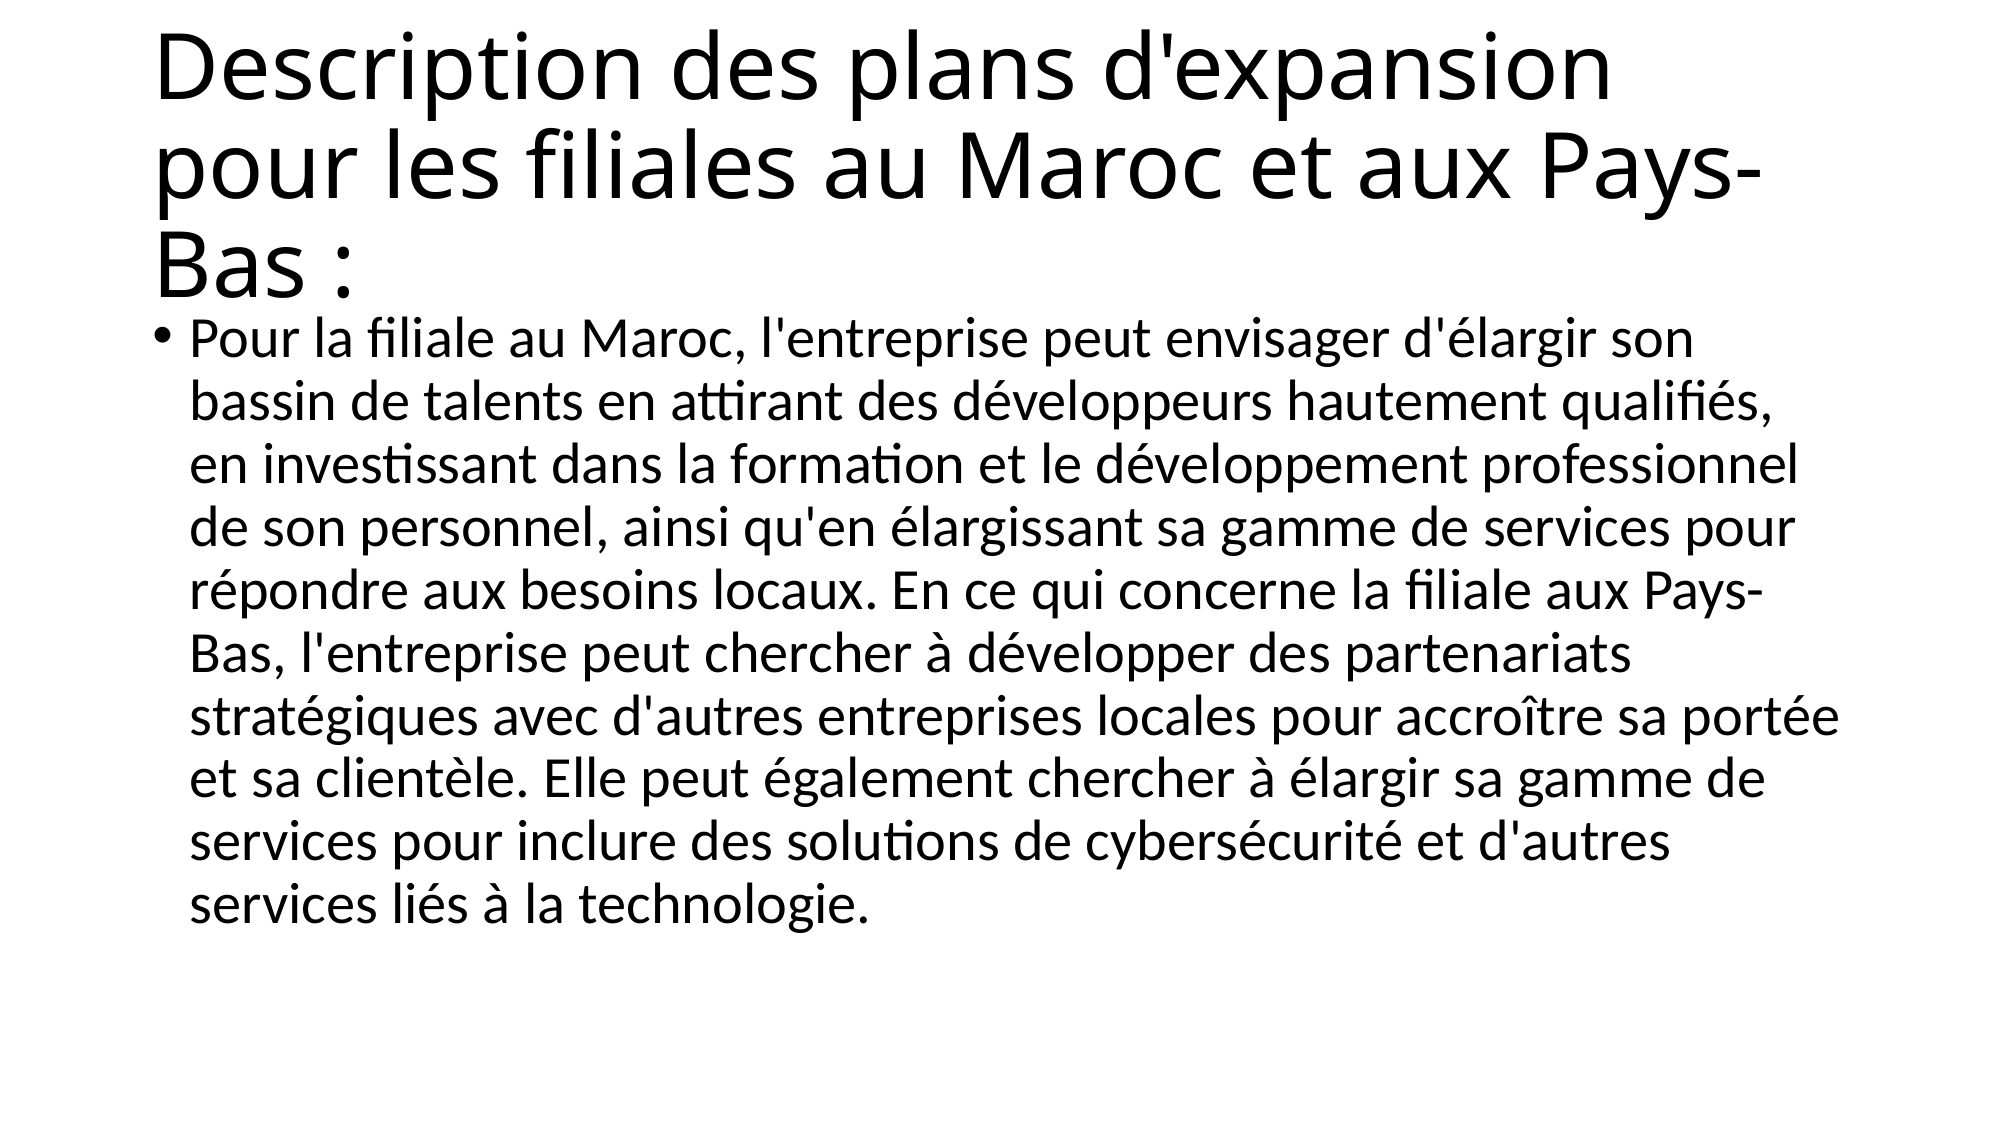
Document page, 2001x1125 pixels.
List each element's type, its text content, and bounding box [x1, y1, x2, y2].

title Description des plans d'expansion pour les filiales au Maroc et aux Pays-Bas : [137, 59, 1863, 278]
list Pour la filiale au Maroc, l'entreprise peut envisager d'élargir son bassin de talents en attirant des développeurs hautement qualifiés, en investissant dans la formation et le développement professionnel de son personnel, ainsi qu'en élargissant sa gamme de services pour répondre aux besoins locaux. En ce qui concerne la filiale aux Pays-Bas, l'entreprise peut chercher à développer des partenariats stratégiques avec d'autres entreprises locales pour accroître sa portée et sa clientèle. Elle peut également chercher à élargir sa gamme de services pour inclure des solutions de cybersécurité et d'autres services liés à la technologie. [137, 299, 1863, 1014]
